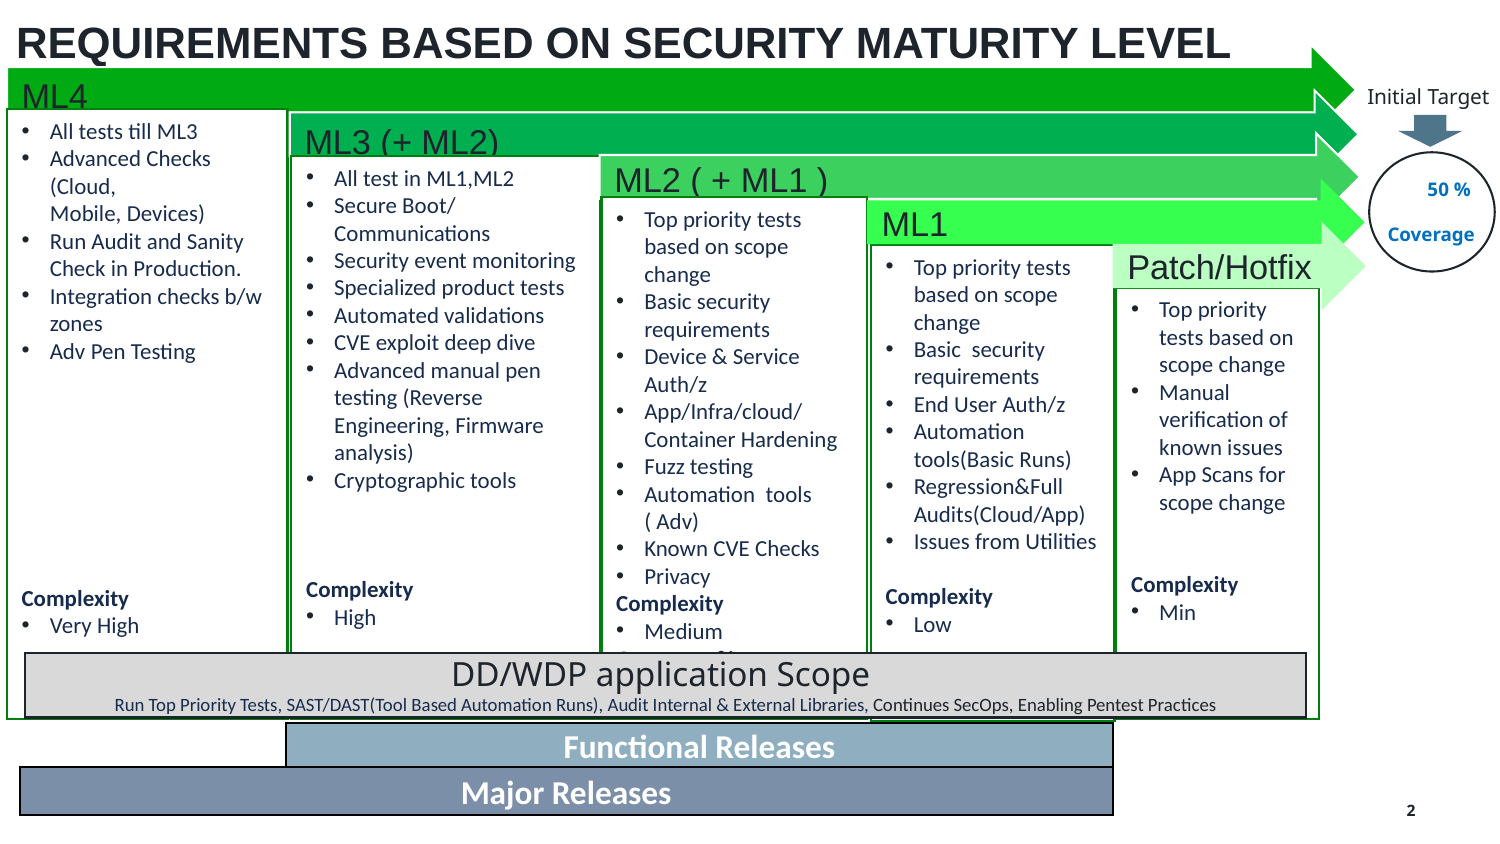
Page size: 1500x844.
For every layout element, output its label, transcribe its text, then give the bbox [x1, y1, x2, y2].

text_box Top priority tests based on scope change Basic security requirements Device & Service Auth/z App/Infra/cloud/Container Hardening Fuzz testing Automation tools ( Adv) Known CVE Checks Privacy Complexity Medium Coverage %: Max 50-60 [600, 196, 868, 652]
text_box ML3 (+ ML2) [288, 87, 1361, 158]
text_box Top priority tests based on scope change Manual verification of known issues App Scans for scope change Complexity Min [1115, 290, 1320, 720]
slide_number 2 [1384, 803, 1416, 821]
text_box 50 % Coverage [1368, 151, 1496, 273]
text_box Major Releases [19, 766, 1114, 816]
text_box Initial Target [1367, 83, 1495, 109]
text_box DD/WDP application Scope Run Top Priority Tests, SAST/DAST(Tool Based Automation Runs), Audit Internal & External Libraries, Continues SecOps, Enabling Pentest Practices [24, 652, 1307, 719]
text_box Top priority tests based on scope change Basic security requirements End User Auth/z Automation tools(Basic Runs) Regression&Full Audits(Cloud/App) Issues from Utilities Complexity Low [870, 246, 1115, 652]
text_box [0, 102, 6, 148]
text_box [1397, 113, 1464, 148]
text_box All test in ML1,ML2 Secure Boot/ Communications Security event monitoring Specialized product tests Automated validations CVE exploit deep dive Advanced manual pen testing (Reverse Engineering, Firmware analysis) Cryptographic tools Complexity High [290, 155, 600, 652]
text_box ML1 [865, 175, 1366, 246]
text_box Patch/Hotfix [1111, 219, 1368, 313]
text_box Functional Releases [285, 722, 1114, 768]
text_box ML2 ( + ML1 ) [598, 130, 1362, 200]
text_box All tests till ML3 Advanced Checks (Cloud, Mobile, Devices) Run Audit and Sanity Check in Production. Integration checks b/w zones Adv Pen Testing Complexity Very High [6, 108, 289, 720]
text_box Requirements Based on Security Maturity Level [16, 21, 1379, 69]
text_box ML4 [5, 42, 1358, 114]
